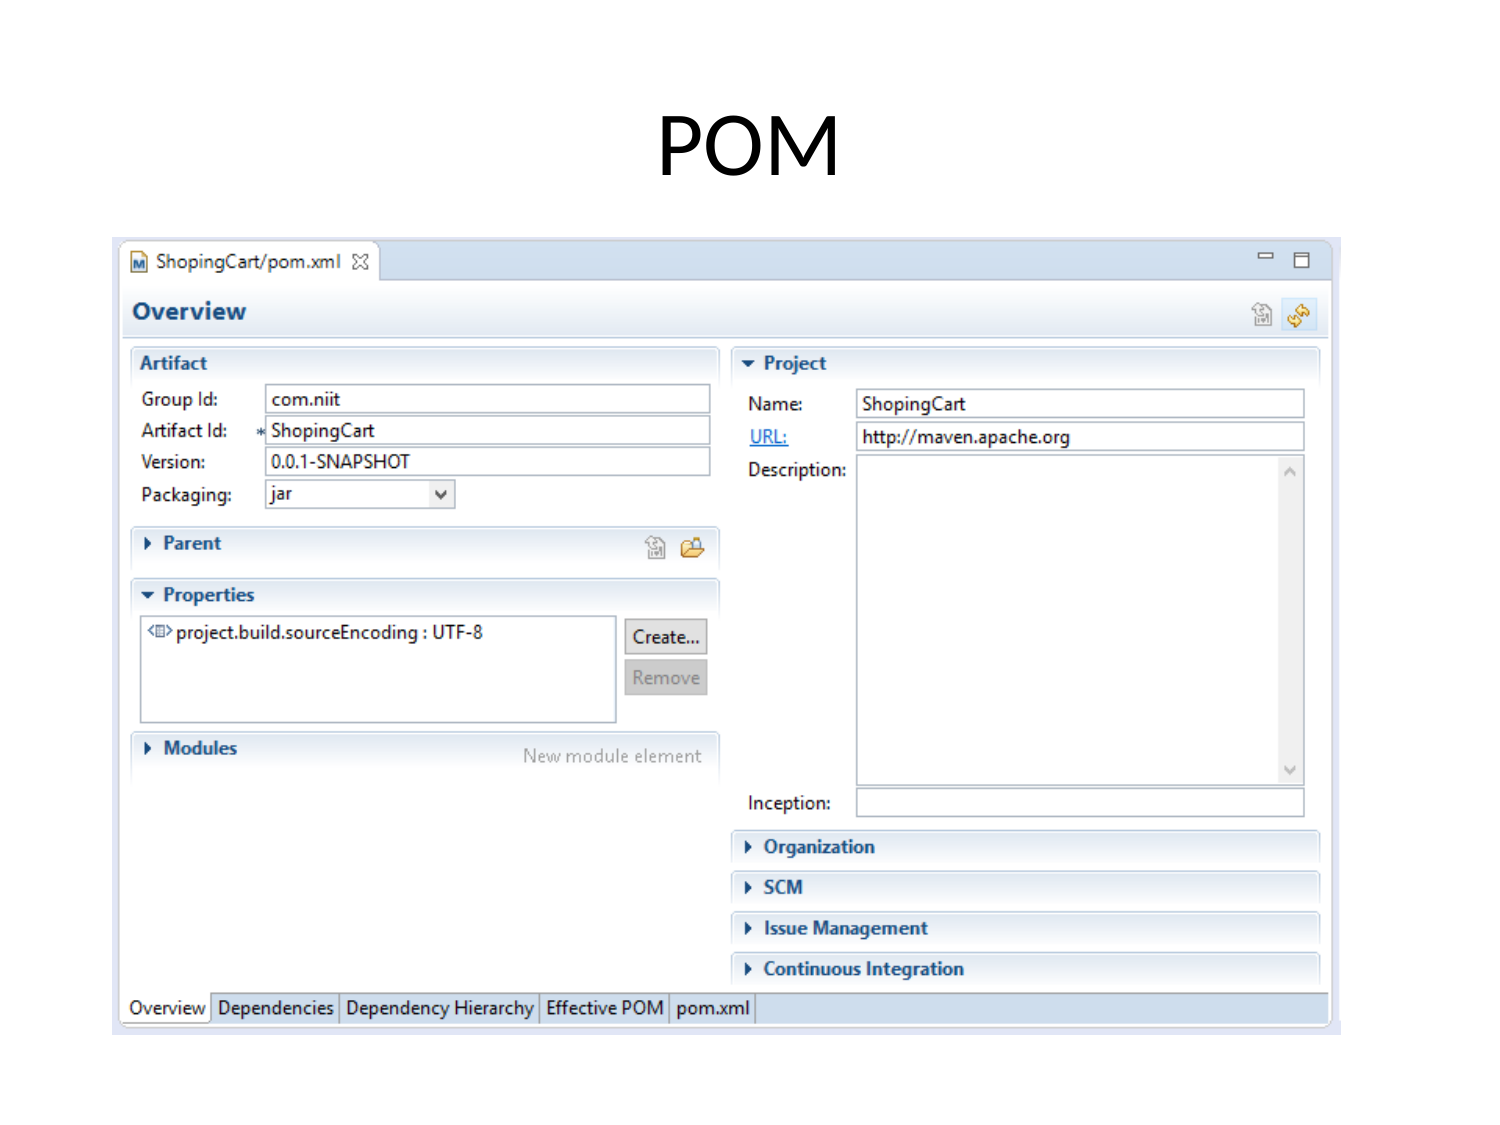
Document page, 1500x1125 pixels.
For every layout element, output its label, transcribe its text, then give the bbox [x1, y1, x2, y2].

picture [112, 237, 1341, 1035]
title POM [75, 45, 1425, 233]
